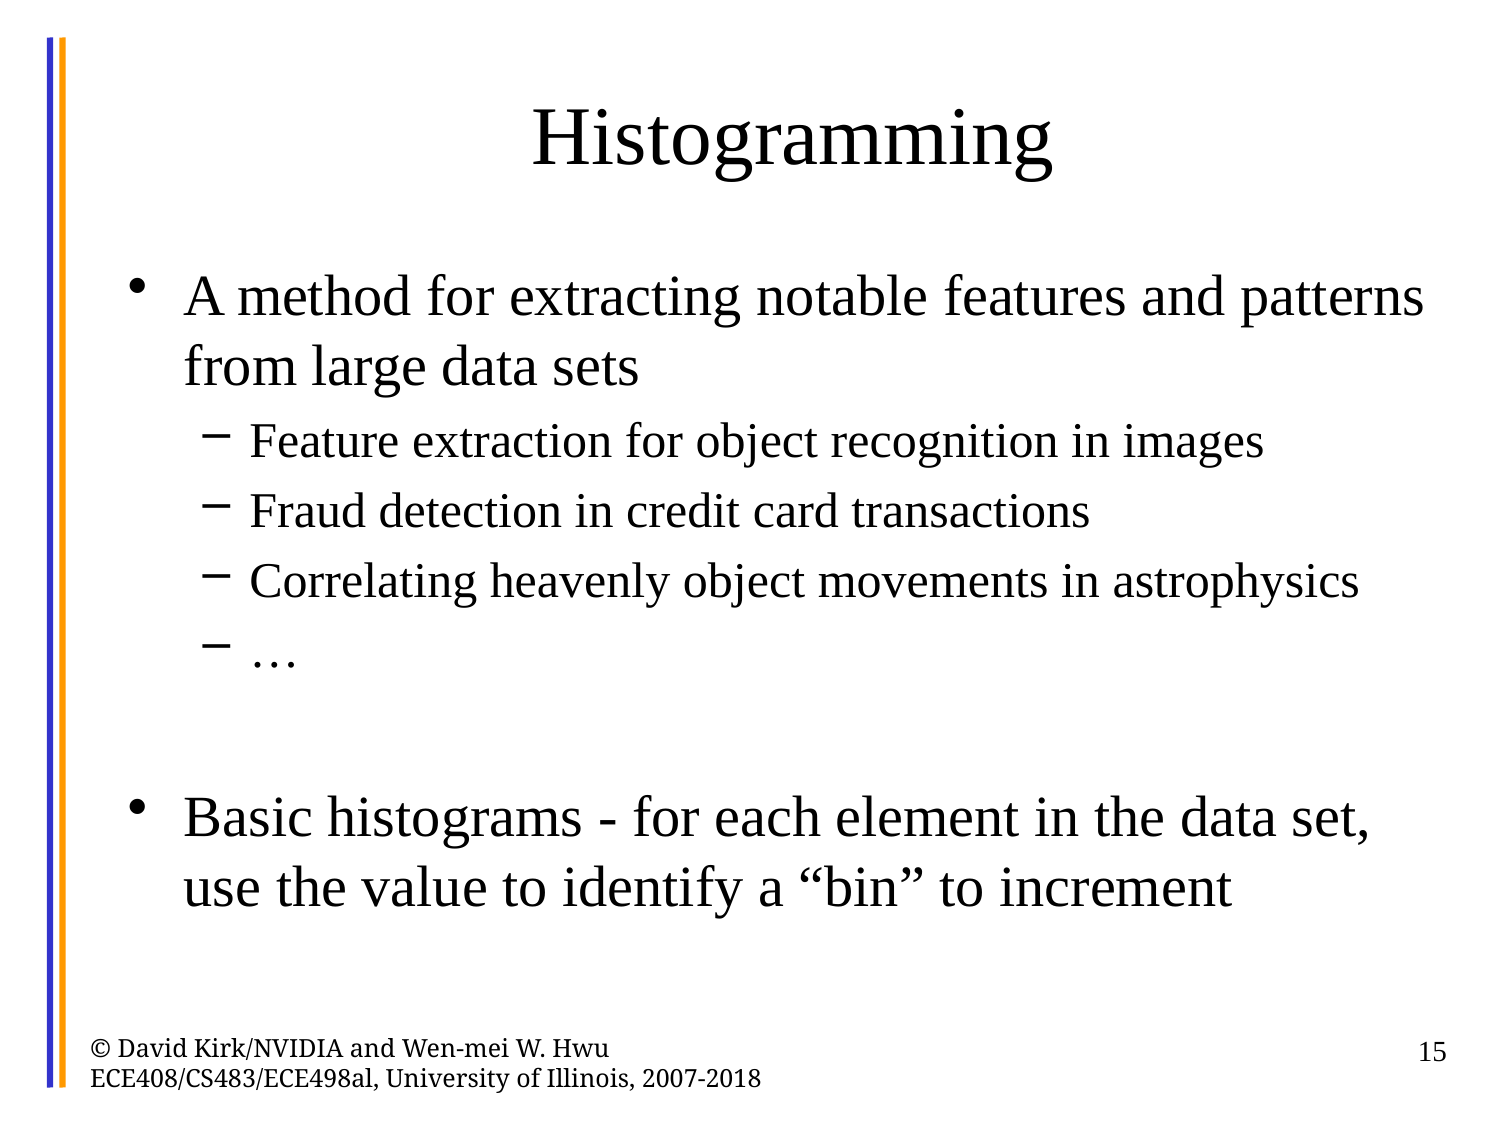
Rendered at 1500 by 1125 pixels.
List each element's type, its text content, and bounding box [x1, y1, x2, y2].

title Histogramming [112, 37, 1475, 225]
list A method for extracting notable features and patterns from large data sets Feature extraction for object recognition in images Fraud detection in credit card transactions Correlating heavenly object movements in astrophysics … Basic histograms - for each element in the data set, use the value to identify a “bin” to increment [112, 249, 1475, 1000]
footer © David Kirk/NVIDIA and Wen-mei W. Hwu ECE408/CS483/ECE498al, University of Illinois, 2007-2018 [74, 1024, 801, 1101]
slide_number 15 [1149, 1024, 1463, 1101]
